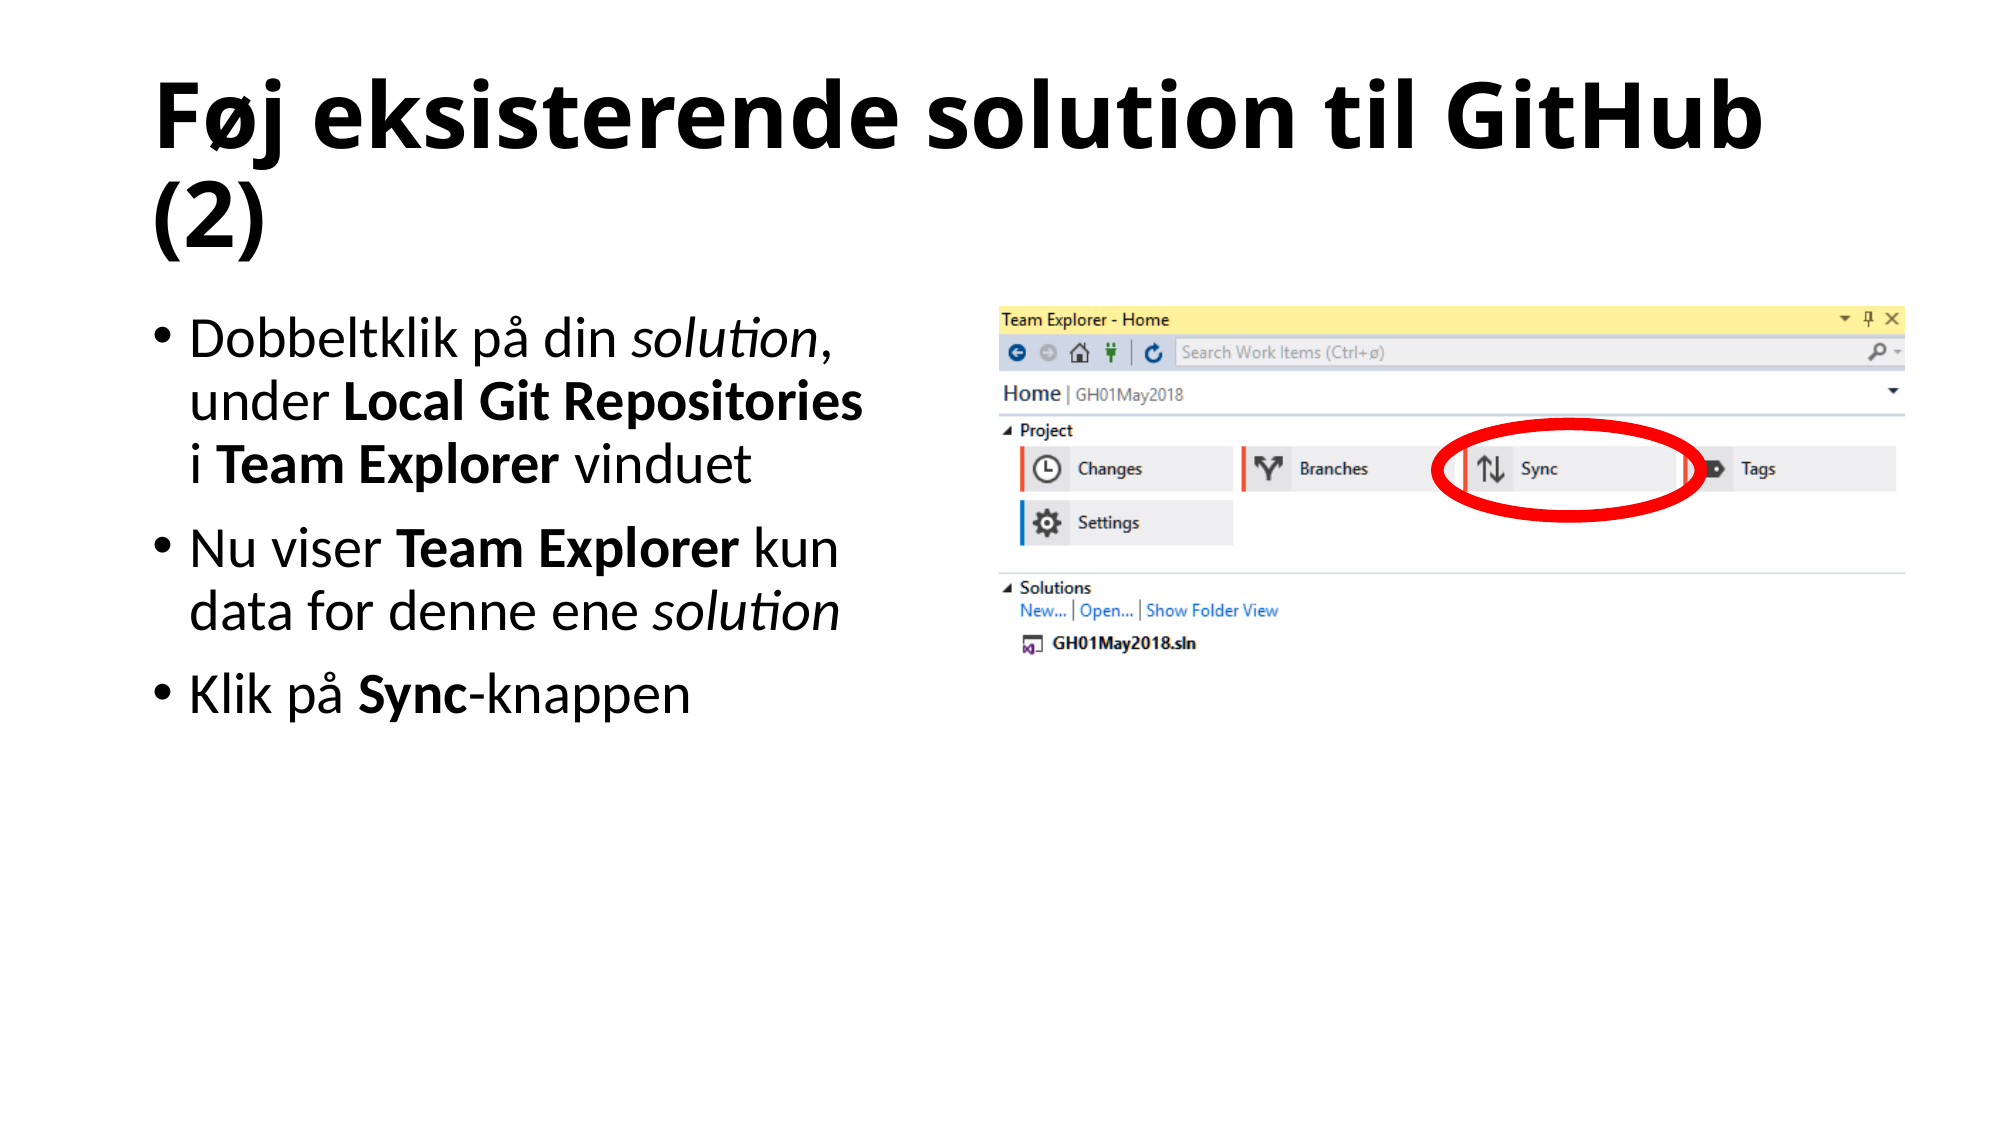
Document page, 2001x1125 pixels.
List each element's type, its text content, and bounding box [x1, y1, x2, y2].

picture [999, 306, 1905, 673]
title Føj eksisterende solution til GitHub (2) [137, 59, 1863, 278]
list Dobbeltklik på din solution, under Local Git Repositories i Team Explorer vinduet Nu viser Team Explorer kun data for denne ene solution Klik på Sync-knappen [137, 299, 905, 1014]
